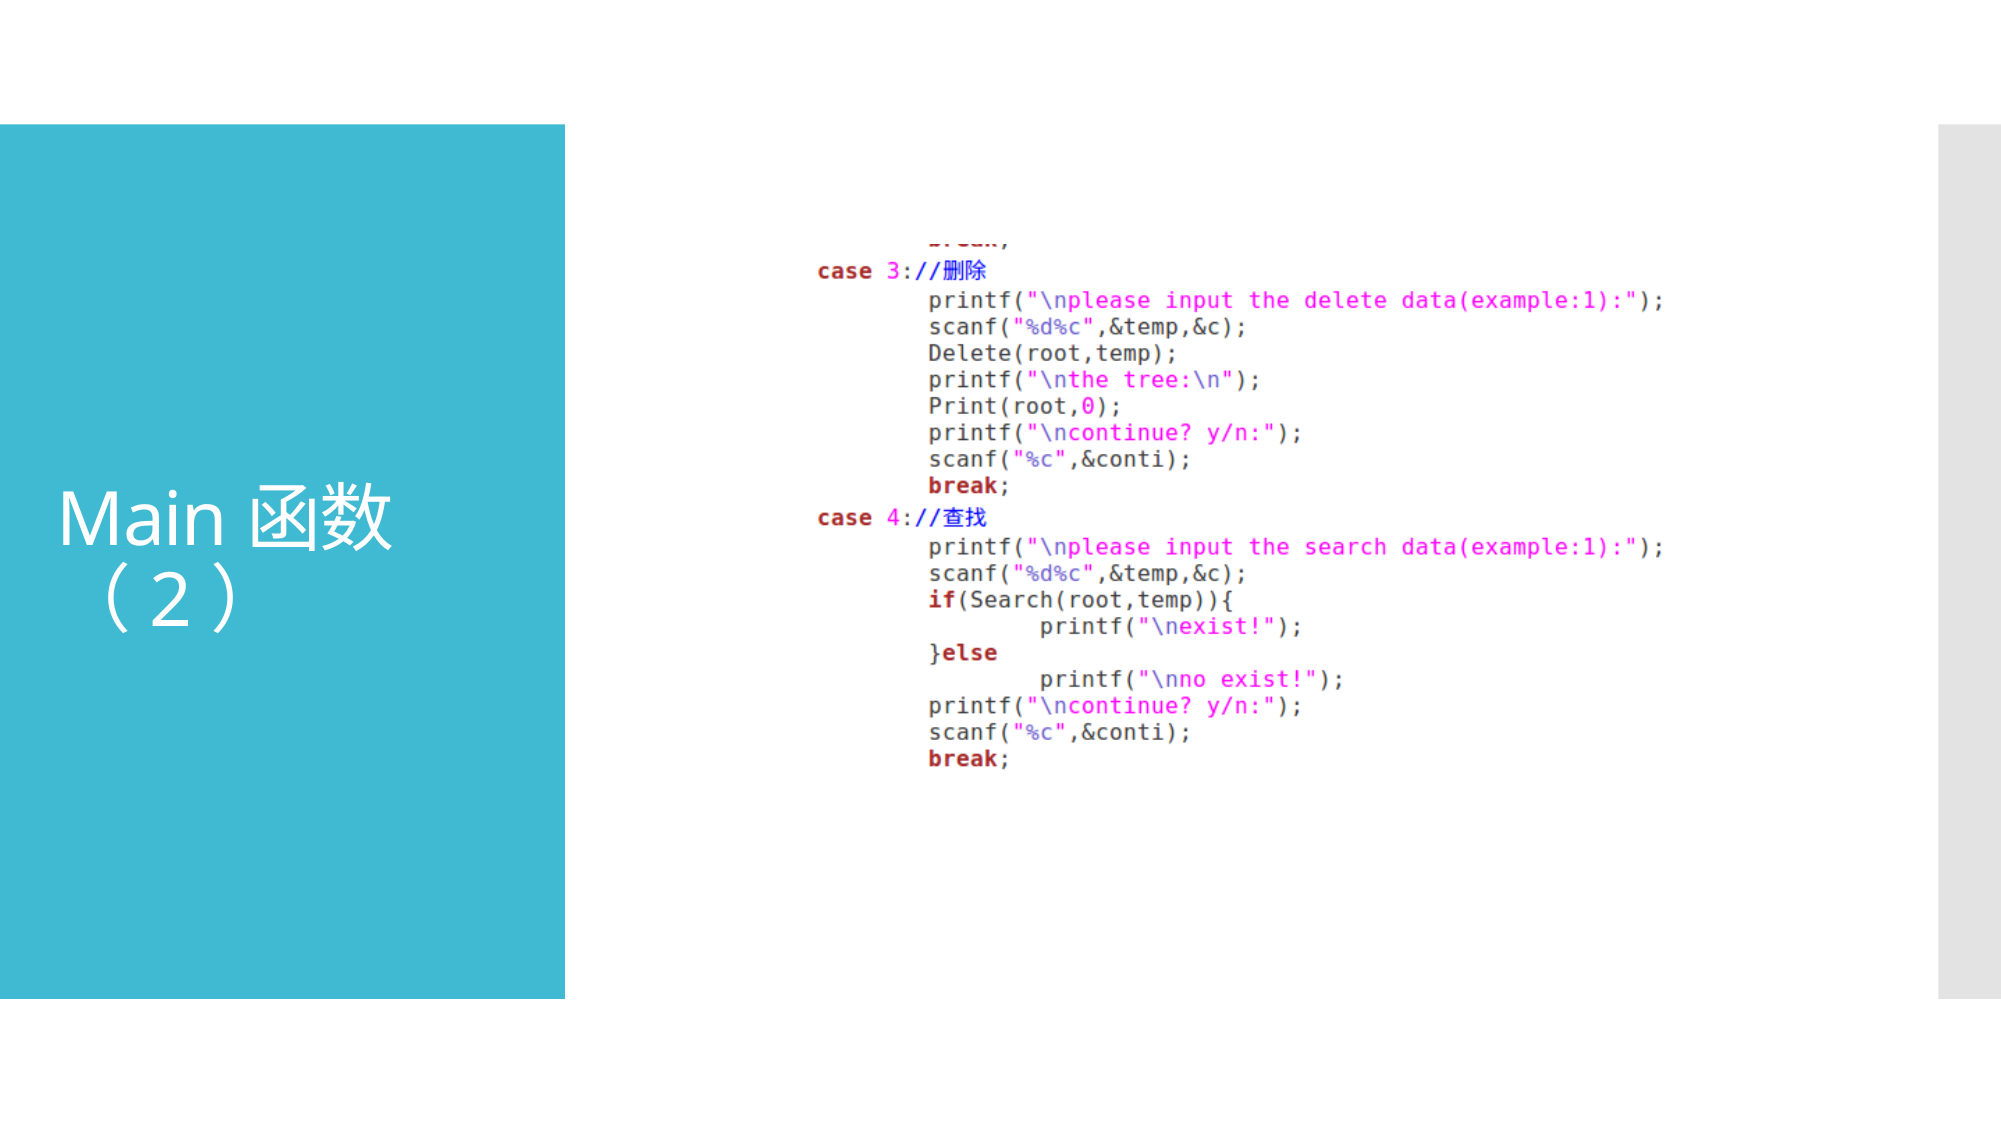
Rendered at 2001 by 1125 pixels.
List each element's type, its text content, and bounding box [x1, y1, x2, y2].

title Main函数（2） [41, 184, 525, 940]
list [589, 244, 1790, 779]
